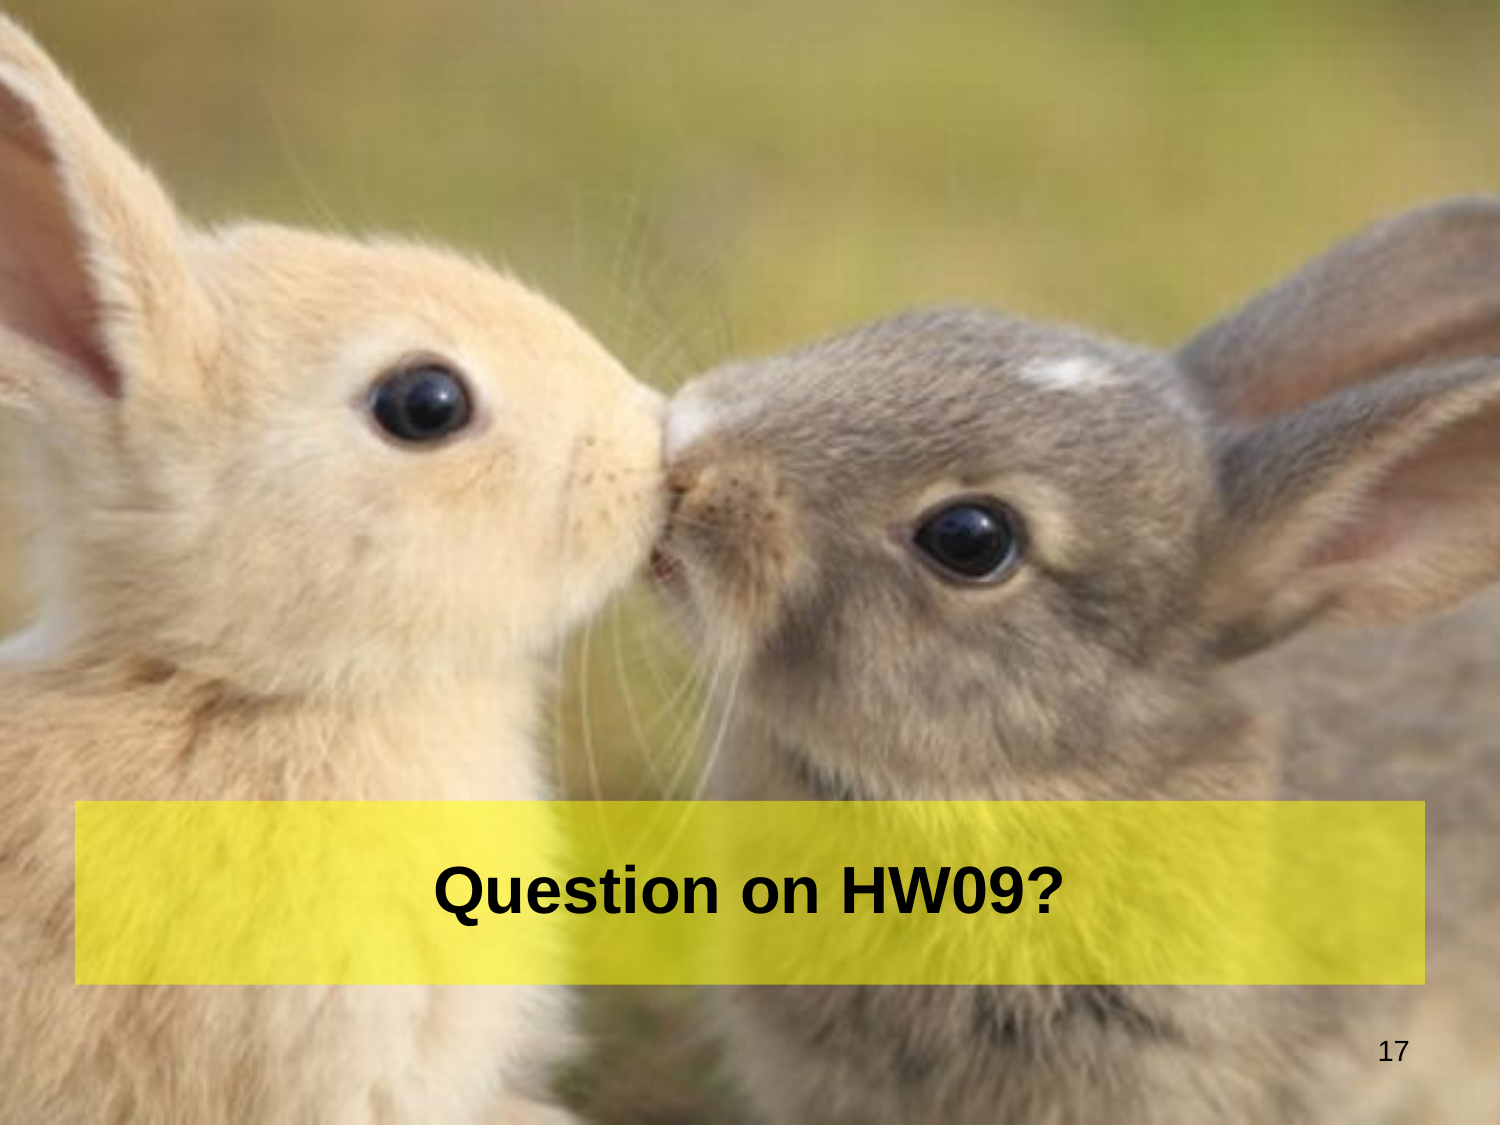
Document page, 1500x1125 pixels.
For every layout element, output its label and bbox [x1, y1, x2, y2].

list [0, 0, 1500, 1125]
